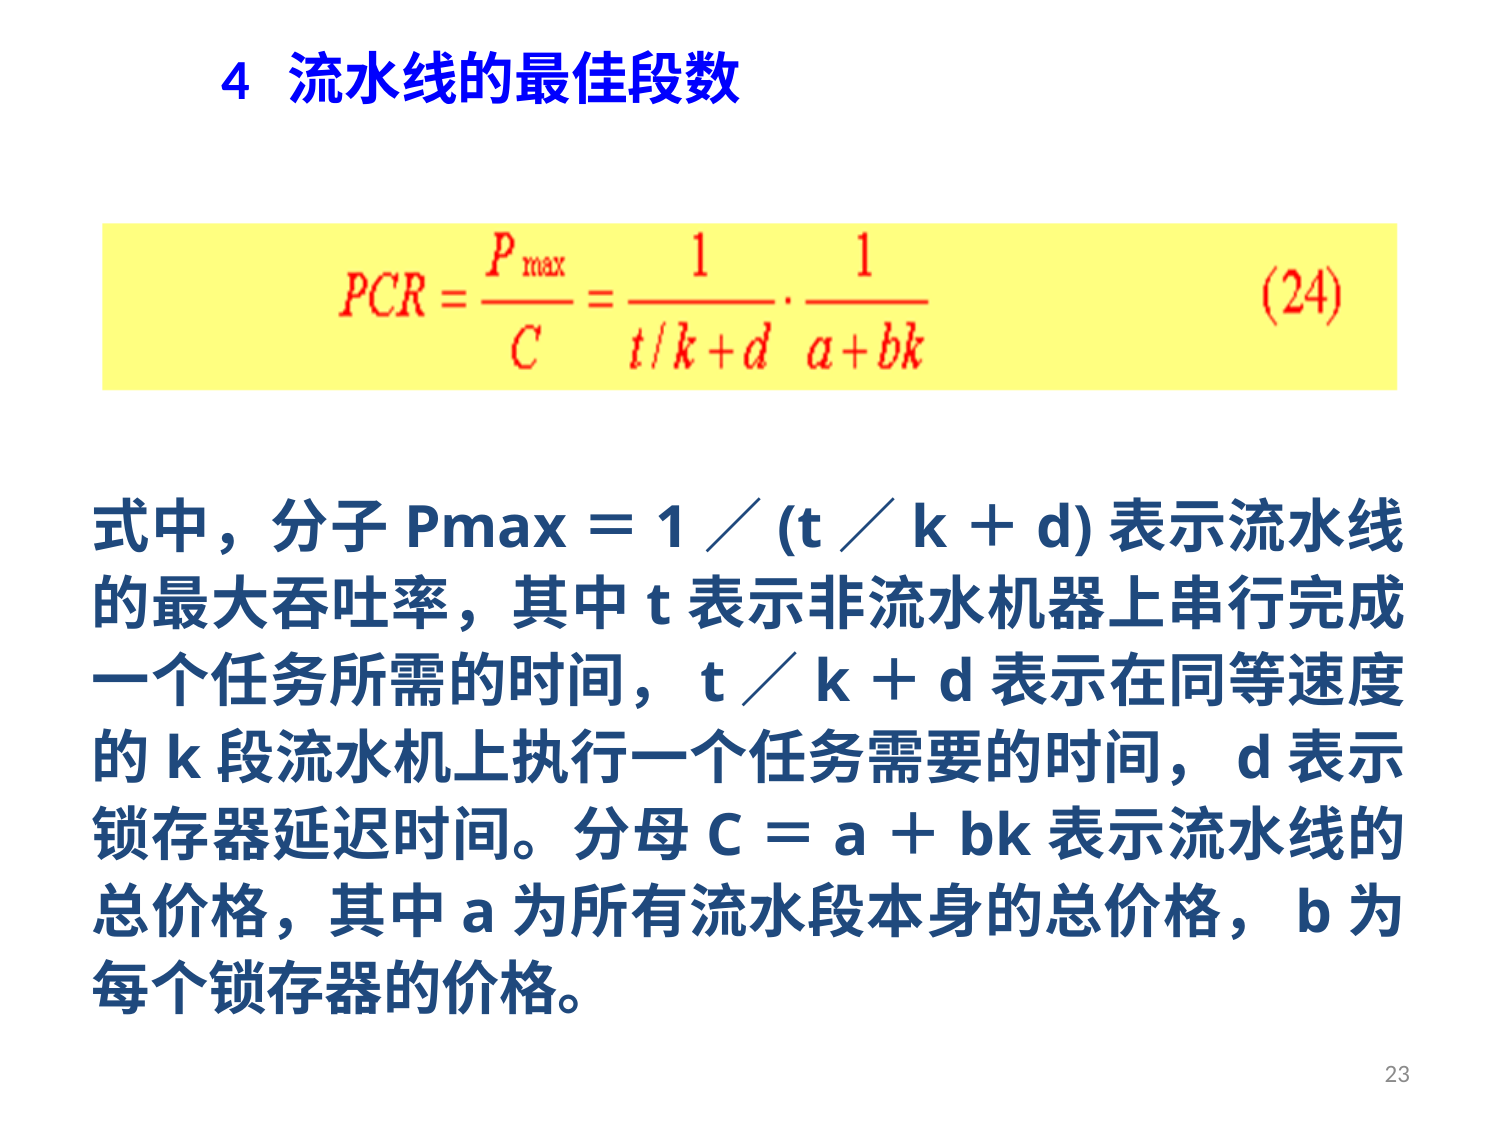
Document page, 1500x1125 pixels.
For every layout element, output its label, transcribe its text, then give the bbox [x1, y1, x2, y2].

subtitle 流水线的性能价格比PCR定义为 [64, 143, 1371, 247]
picture [101, 222, 1399, 392]
title 4 流水线的最佳段数 [46, 21, 930, 120]
slide_number 23 [1074, 1042, 1425, 1103]
text_box 式中，分子Pmax＝1／(t／k＋d)表示流水线的最大吞吐率，其中t表示非流水机器上串行完成一个任务所需的时间，t／k＋d表示在同等速度的k段流水机上执行一个任务需要的时间，d表示锁存器延迟时间。分母C＝a＋bk表示流水线的总价格，其中a为所有流水段本身的总价格，b为每个锁存器的价格。 [76, 474, 1421, 1054]
